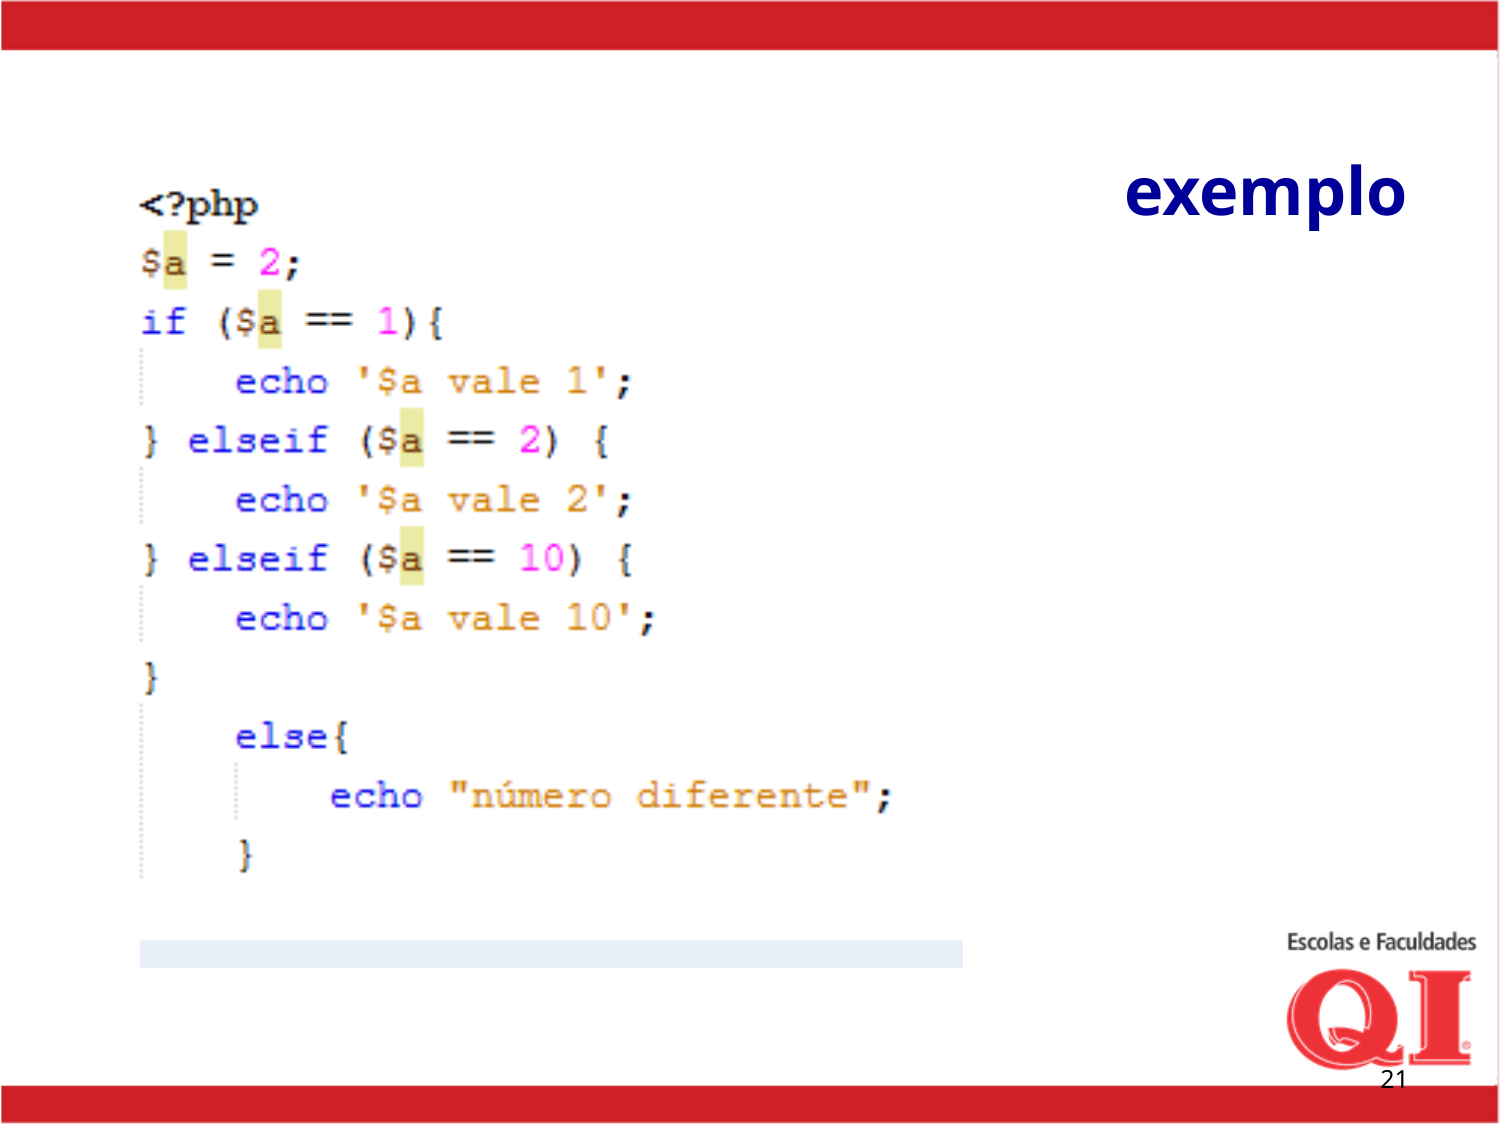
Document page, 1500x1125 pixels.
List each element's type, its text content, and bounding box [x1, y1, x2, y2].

picture [0, 0, 1500, 1125]
title exemplo [224, 48, 1424, 236]
slide_number 21 [1074, 1030, 1424, 1106]
